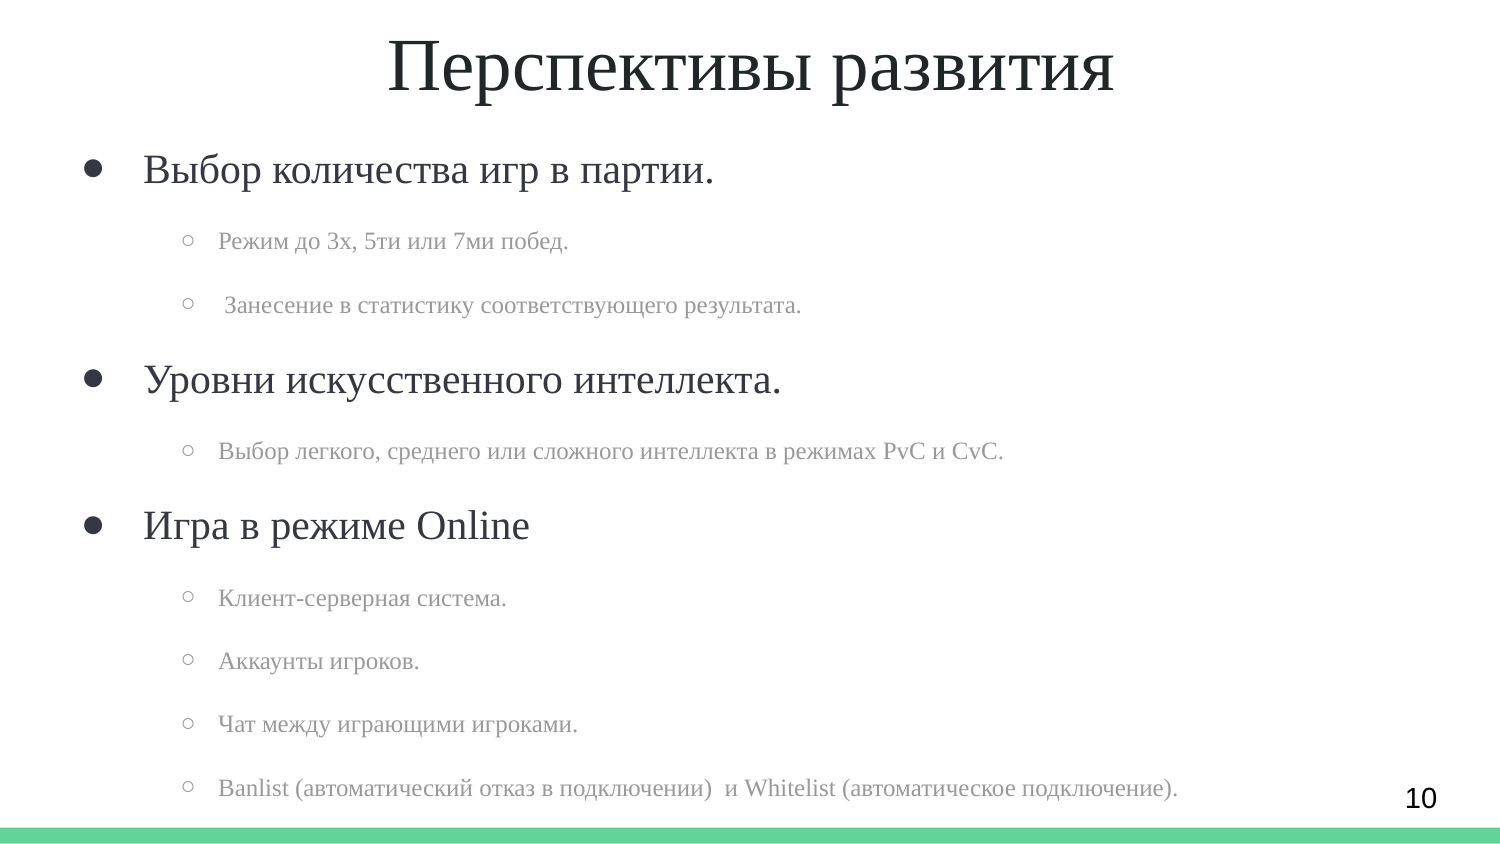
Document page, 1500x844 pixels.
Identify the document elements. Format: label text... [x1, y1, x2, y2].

title Перспективы развития [53, 0, 1451, 126]
list Выбор количества игр в партии. Режим до 3х, 5ти или 7ми побед. Занесение в статистику соответствующего результата. Уровни искусственного интеллекта. Выбор легкого, среднего или сложного интеллекта в режимах PvC и CvC. Игра в режиме Online Клиент-серверная система. Аккаунты игроков. Чат между играющими игроками. Banlist (автоматический отказ в подключении) и Whitelist (автоматическое подключение). [53, 126, 1451, 812]
slide_number 10 [1389, 764, 1480, 830]
